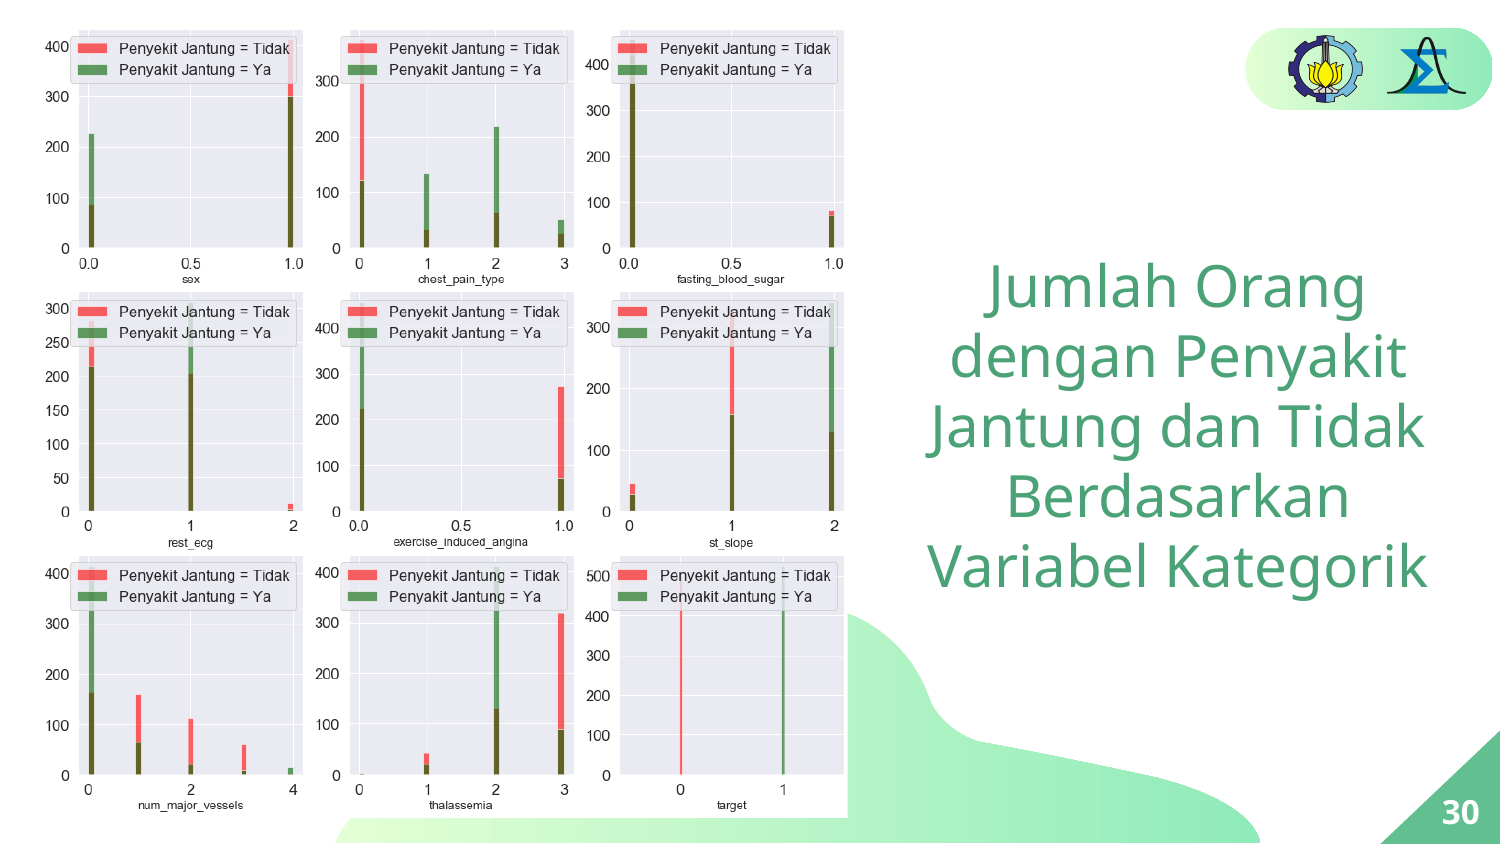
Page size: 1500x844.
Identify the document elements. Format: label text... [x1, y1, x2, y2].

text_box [1245, 27, 1493, 111]
picture [34, 25, 848, 823]
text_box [1380, 728, 1500, 844]
title Jumlah Orang dengan Penyakit Jantung dan Tidak Berdasarkan Variabel Kategorik [872, 313, 1485, 535]
